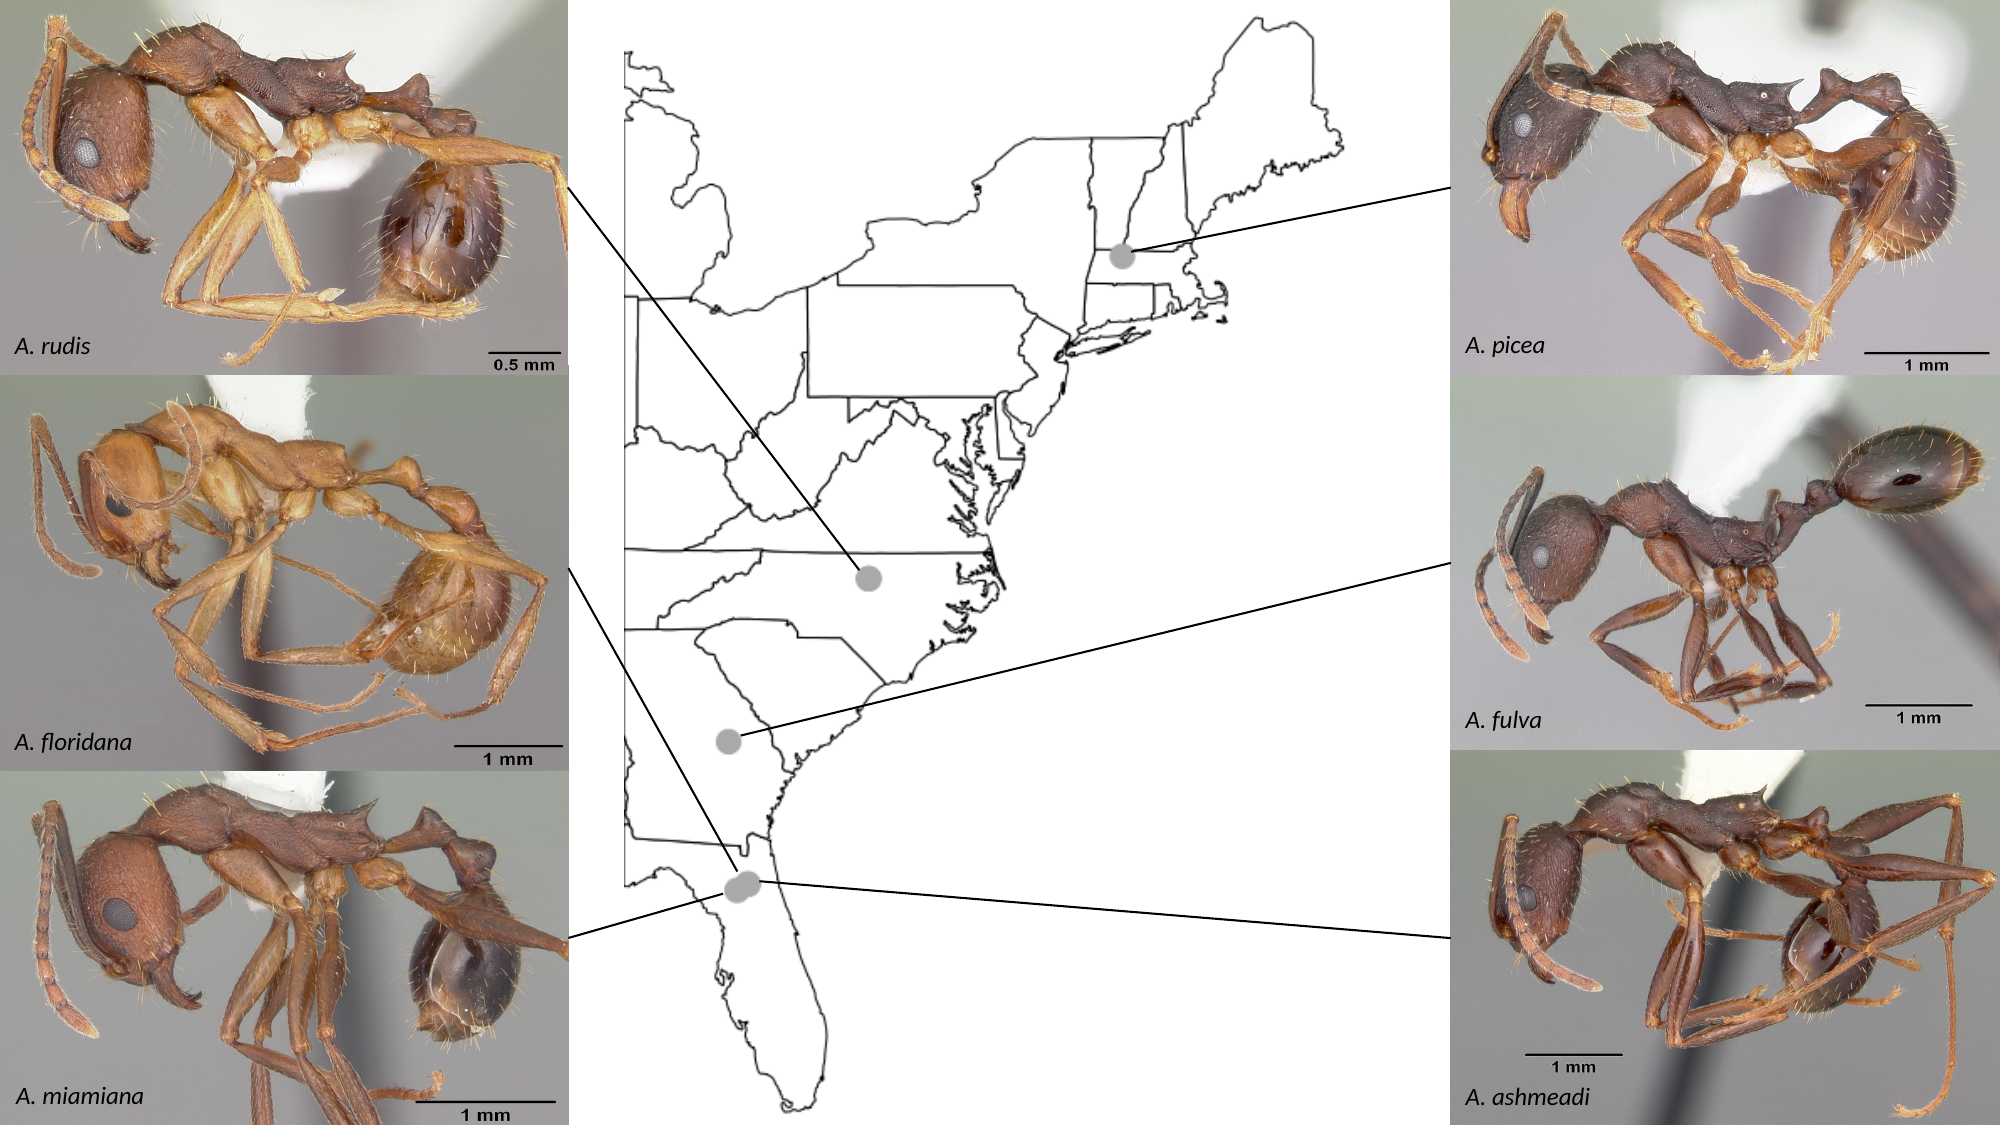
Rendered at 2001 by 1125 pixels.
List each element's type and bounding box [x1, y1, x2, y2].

text_box [1450, 0, 2000, 1125]
text_box [740, 562, 1451, 736]
text_box [759, 881, 1451, 939]
picture [623, 571, 1427, 1125]
picture [623, 1, 1427, 562]
text_box [0, 0, 569, 1125]
text_box [568, 893, 724, 939]
text_box [568, 568, 738, 872]
text_box [1131, 187, 1451, 252]
text_box [567, 187, 860, 571]
